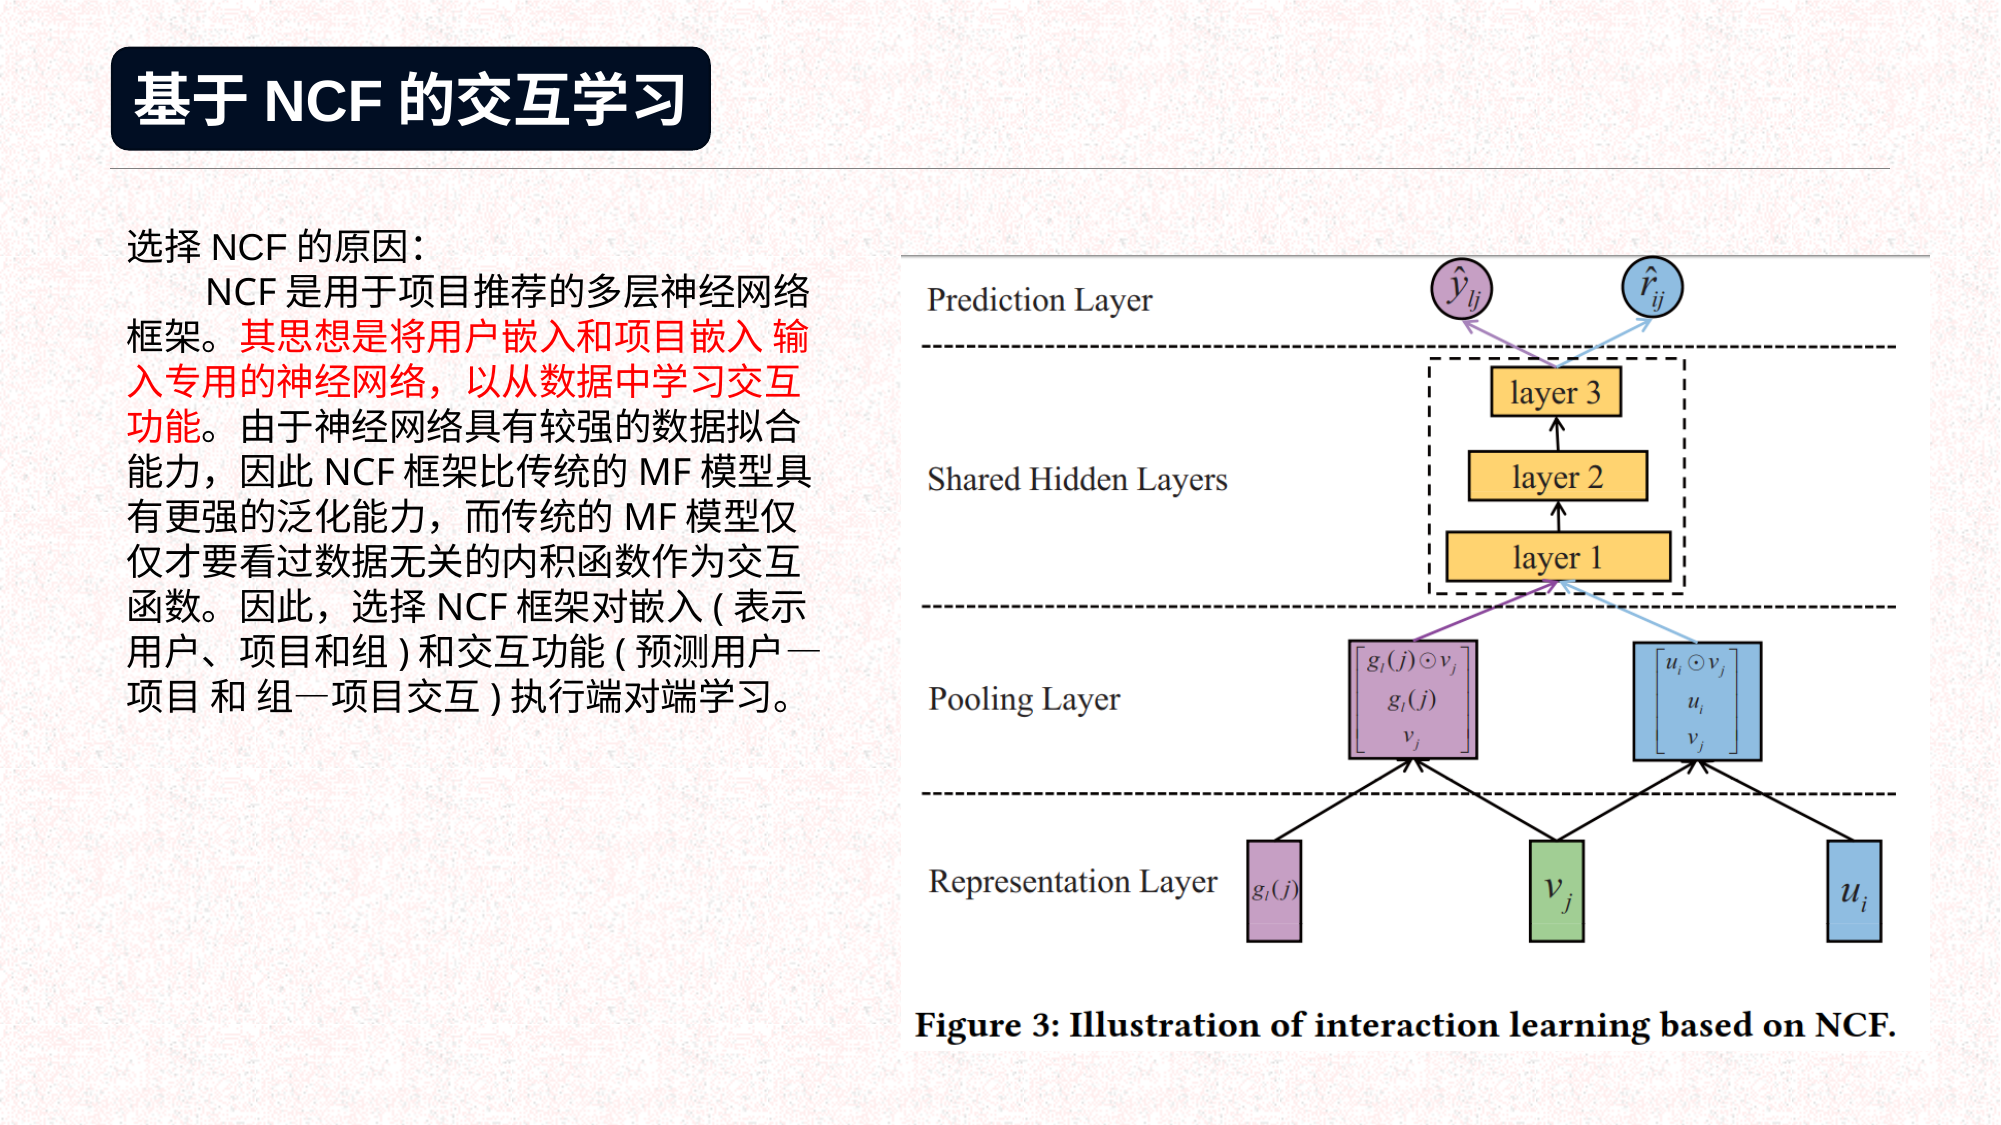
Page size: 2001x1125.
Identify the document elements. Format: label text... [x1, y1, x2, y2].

picture [0, 0, 2001, 1125]
text_box 选择NCF的原因： NCF是用于项目推荐的多层神经网络框架。其思想是将用户嵌入和项目嵌入 输入专用的神经网络，以从数据中学习交互功能。由于神经网络具有较强的数据拟合能力，因此NCF框架比传统的MF模型具有更强的泛化能力，而传统的MF模型仅仅才要看过数据无关的内积函数作为交互函数。因此，选择NCF框架对嵌入(表示用户、项目和组)和交互功能(预测用户—项目 和 组—项目交互)执行端对端学习。 [112, 215, 849, 725]
text_box 基于NCF的交互学习 [110, 46, 711, 151]
